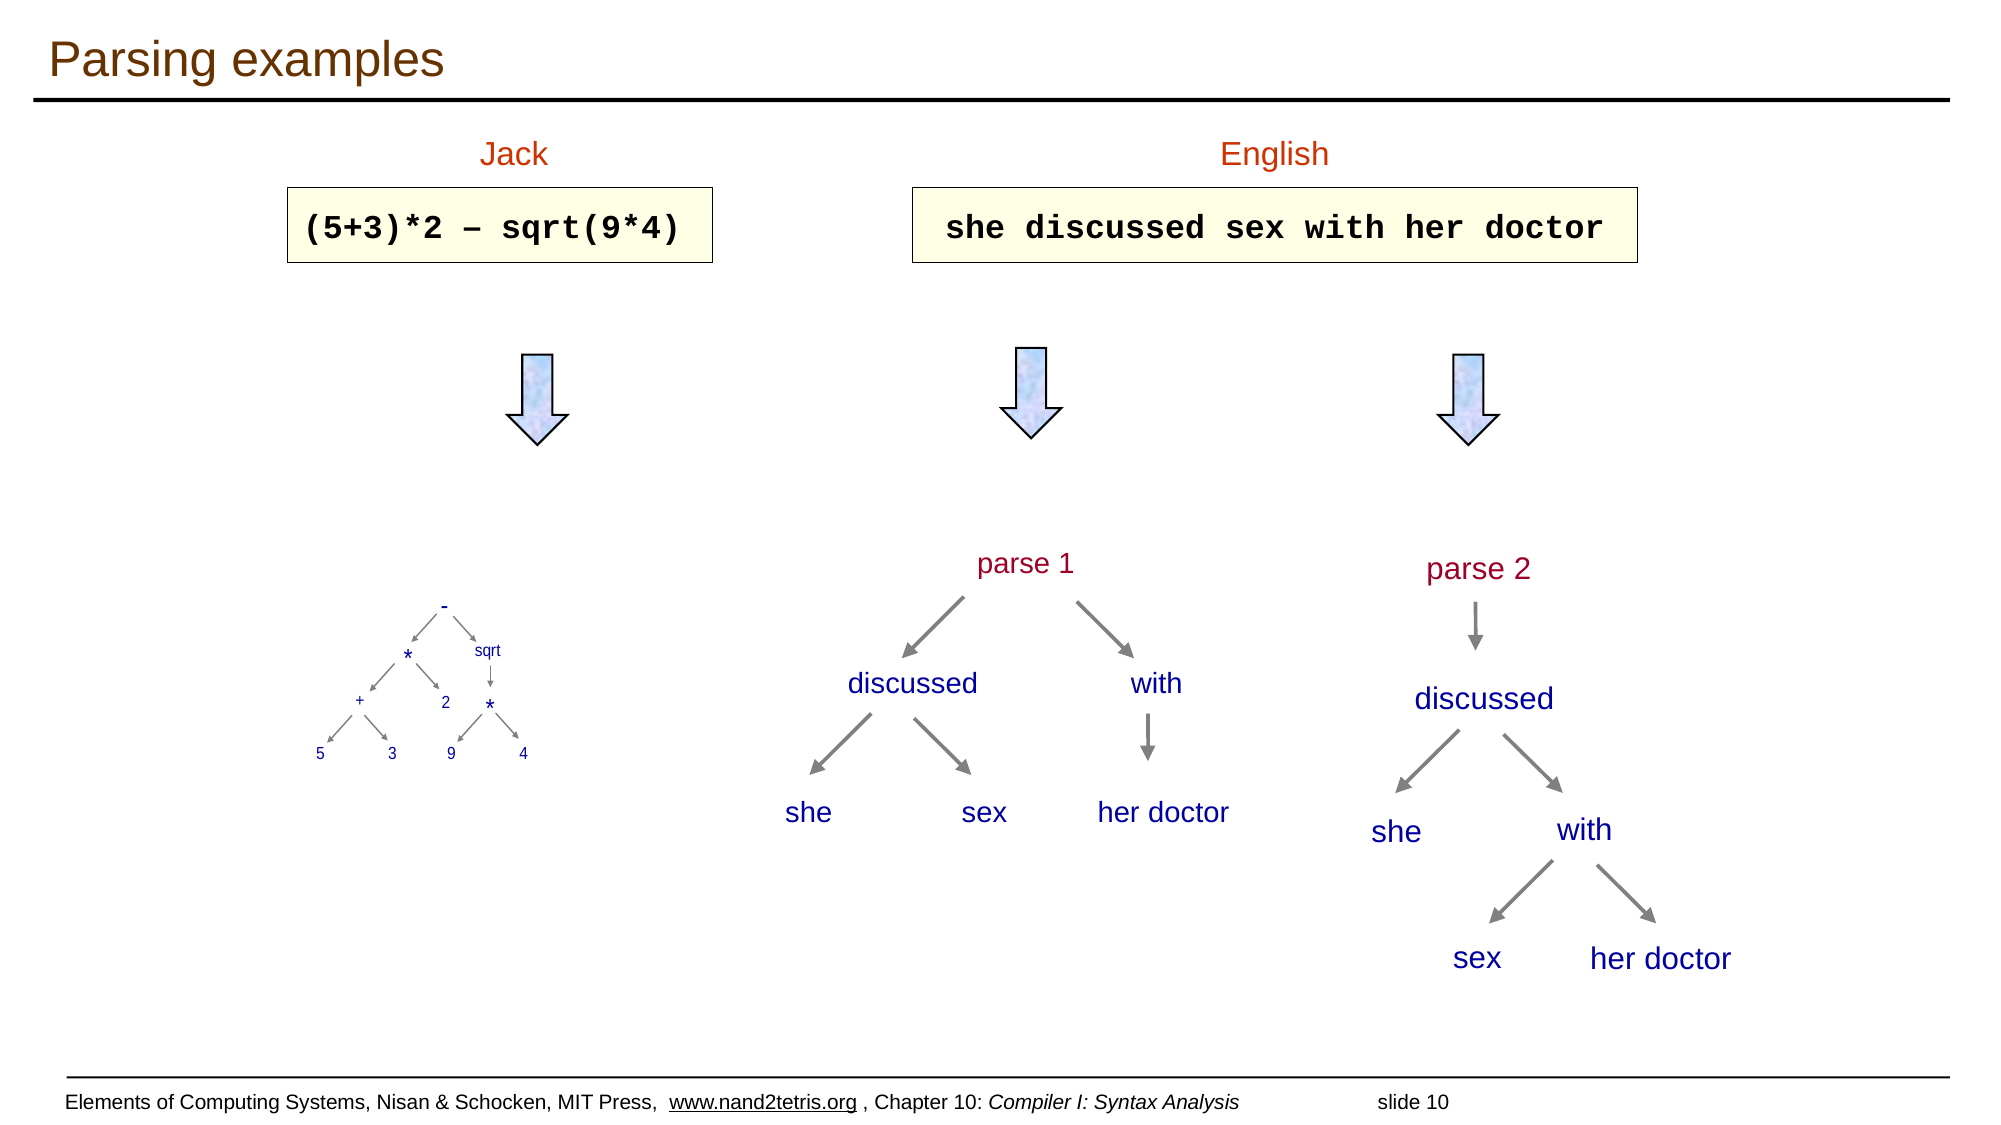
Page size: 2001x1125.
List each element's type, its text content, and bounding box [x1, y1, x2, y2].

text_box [249, 354, 713, 869]
text_box (5+3)*2 – sqrt(9*4) [287, 187, 713, 263]
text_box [1308, 354, 1756, 1013]
text_box she discussed sex with her doctor [912, 187, 1638, 263]
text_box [399, 124, 1475, 188]
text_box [716, 347, 1243, 870]
title Parsing examples [33, 12, 1950, 100]
